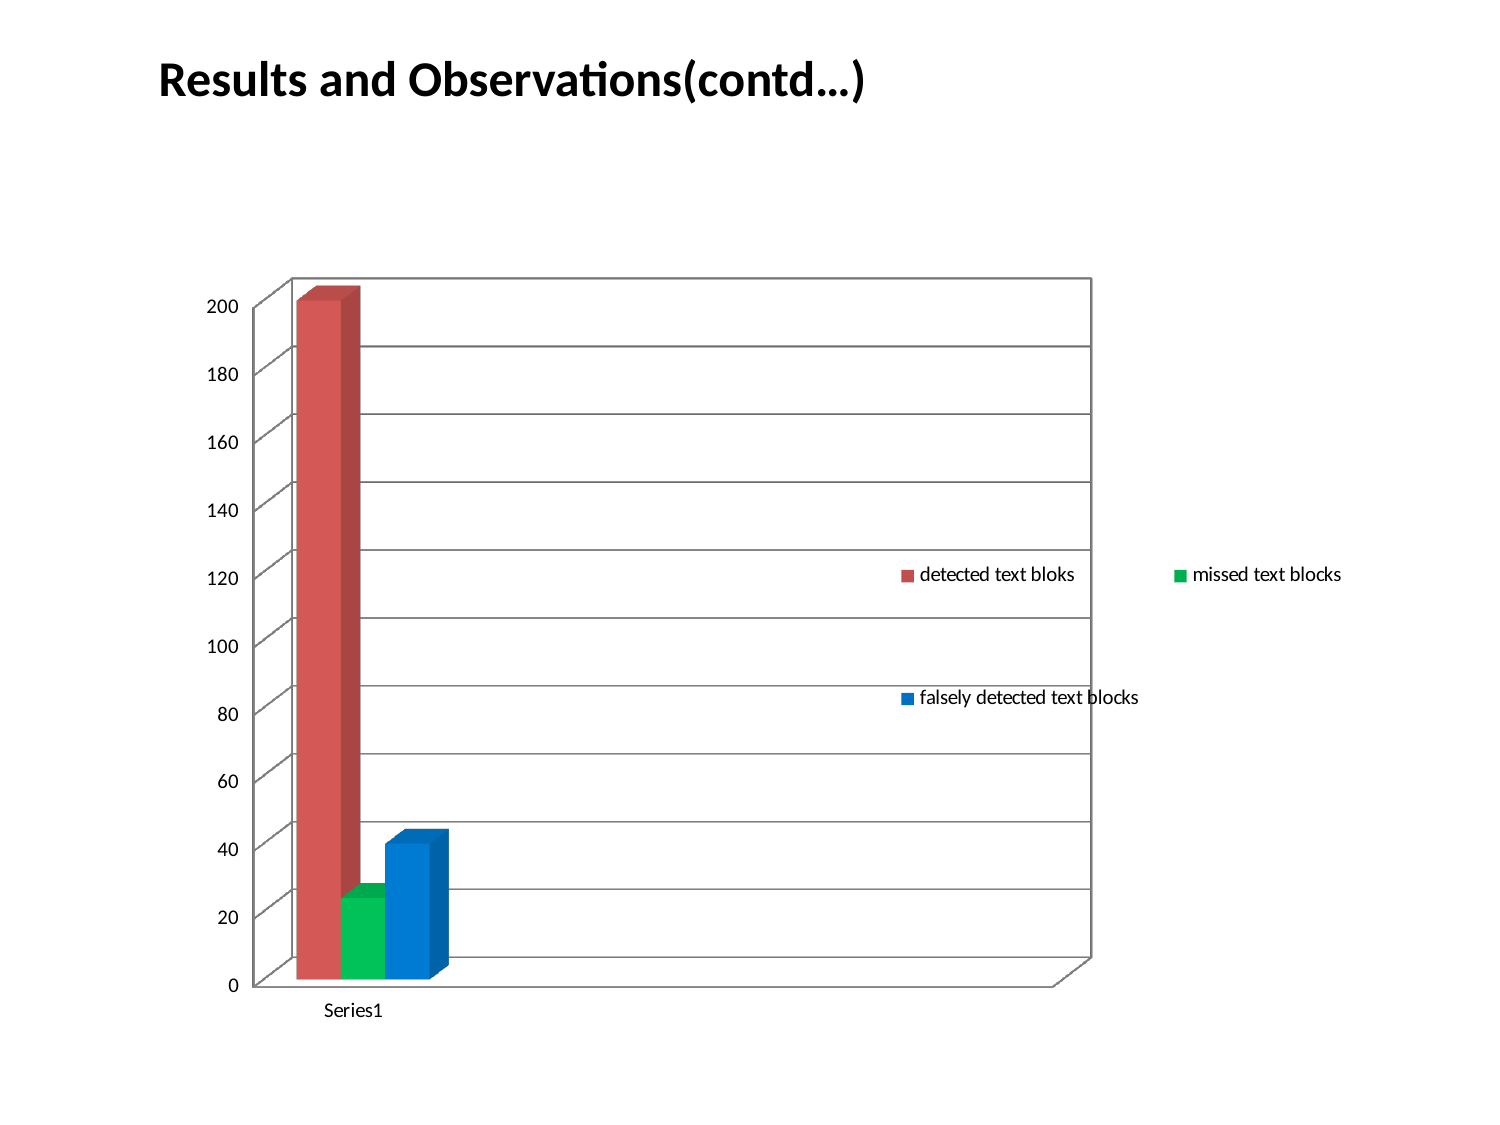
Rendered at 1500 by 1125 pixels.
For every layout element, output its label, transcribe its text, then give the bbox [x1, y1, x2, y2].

text_box Results and Observations(contd…) [143, 39, 882, 115]
chart [174, 262, 1388, 1038]
